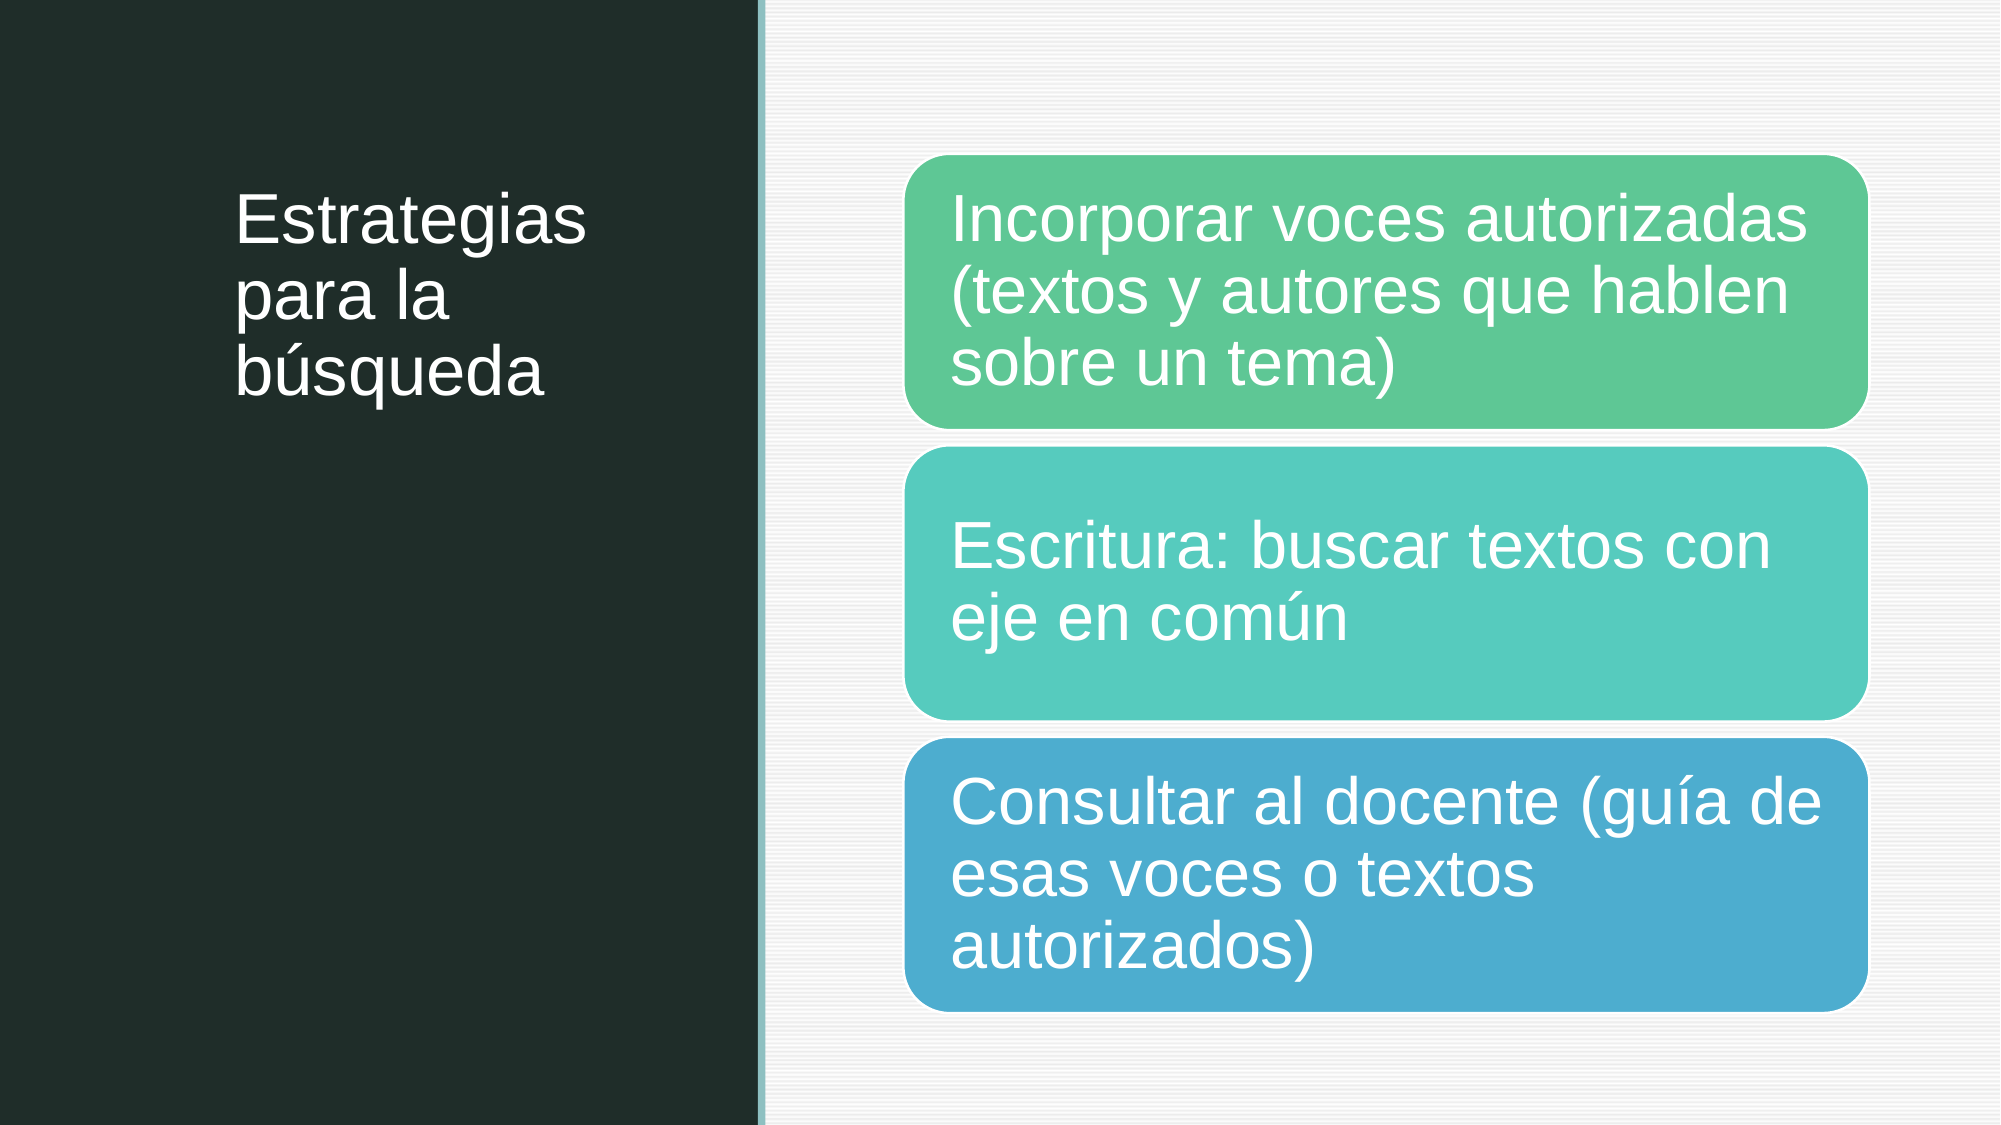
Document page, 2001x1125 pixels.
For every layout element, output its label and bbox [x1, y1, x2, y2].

list [903, 146, 1870, 1020]
picture [0, 0, 2000, 1125]
